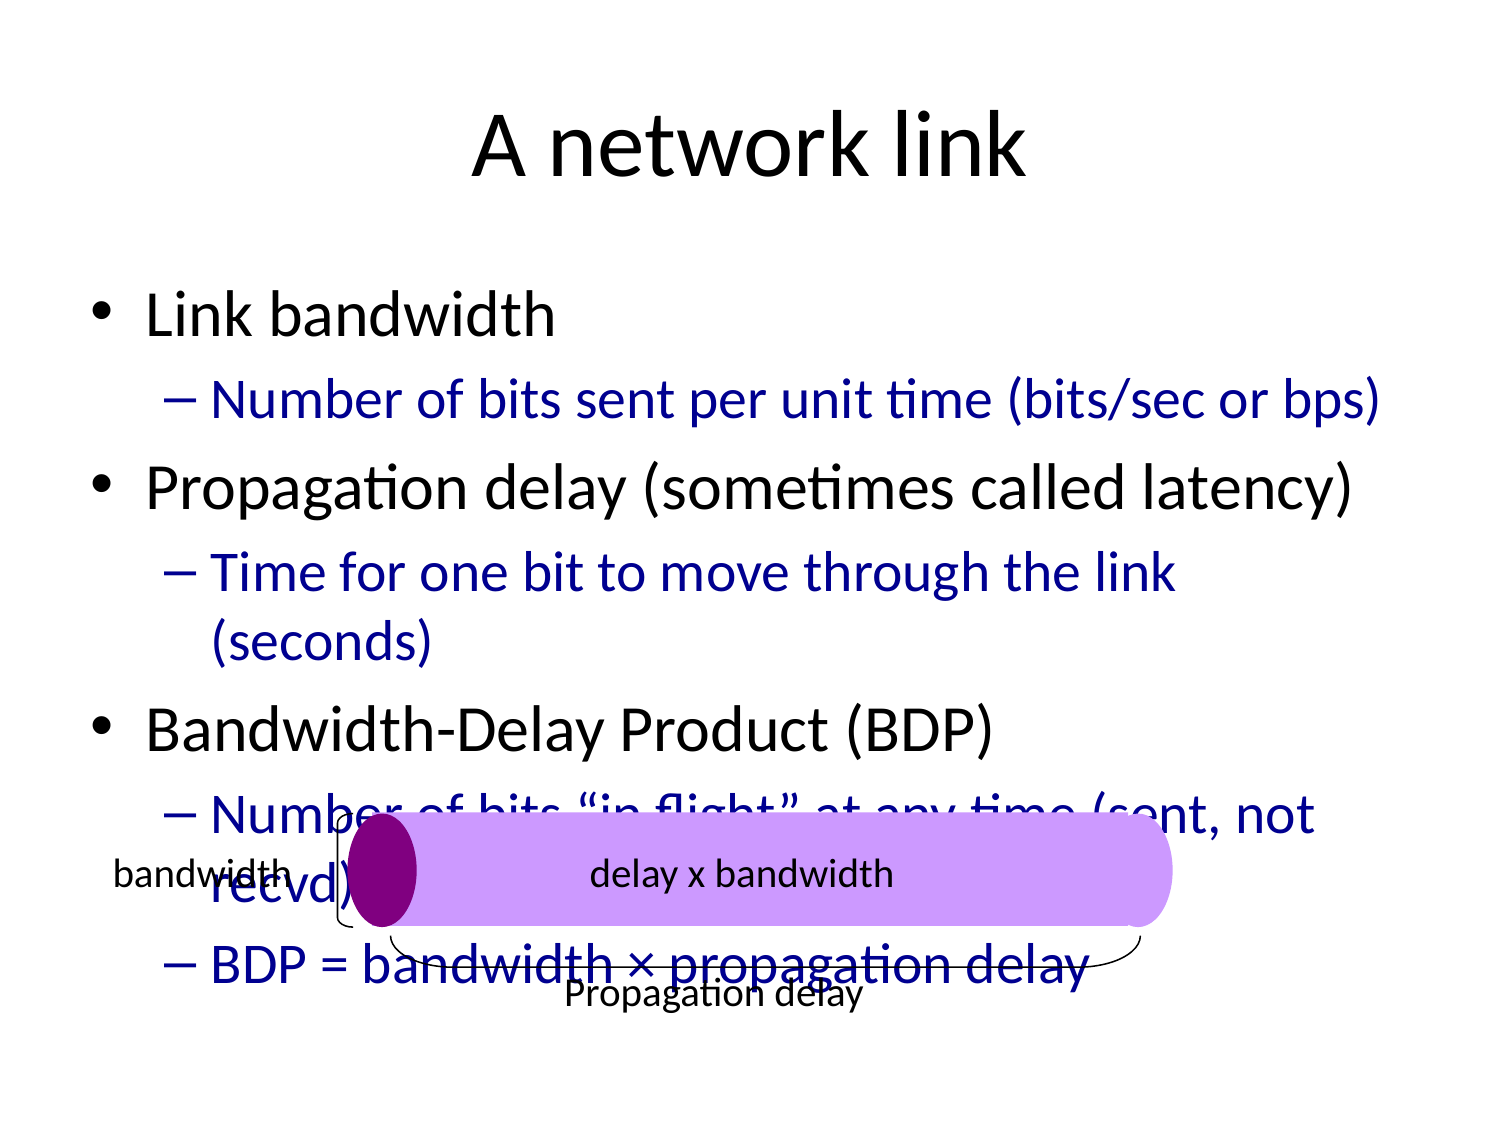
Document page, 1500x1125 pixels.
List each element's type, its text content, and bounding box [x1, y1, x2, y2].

text_box [337, 813, 354, 928]
text_box [372, 812, 1129, 926]
title A network link [75, 45, 1425, 233]
text_box [390, 935, 1141, 968]
list Link bandwidth Number of bits sent per unit time (bits/sec or bps) Propagation delay (sometimes called latency) Time for one bit to move through the link (seconds) Bandwidth-Delay Product (BDP) Number of bits “in flight” at any time (sent, not recvd) BDP = bandwidth × propagation delay [75, 262, 1425, 1005]
text_box delay x bandwidth [574, 838, 910, 903]
text_box bandwidth [97, 838, 308, 903]
text_box [1129, 813, 1173, 928]
text_box Propagation delay [548, 957, 879, 1022]
text_box [354, 813, 417, 928]
